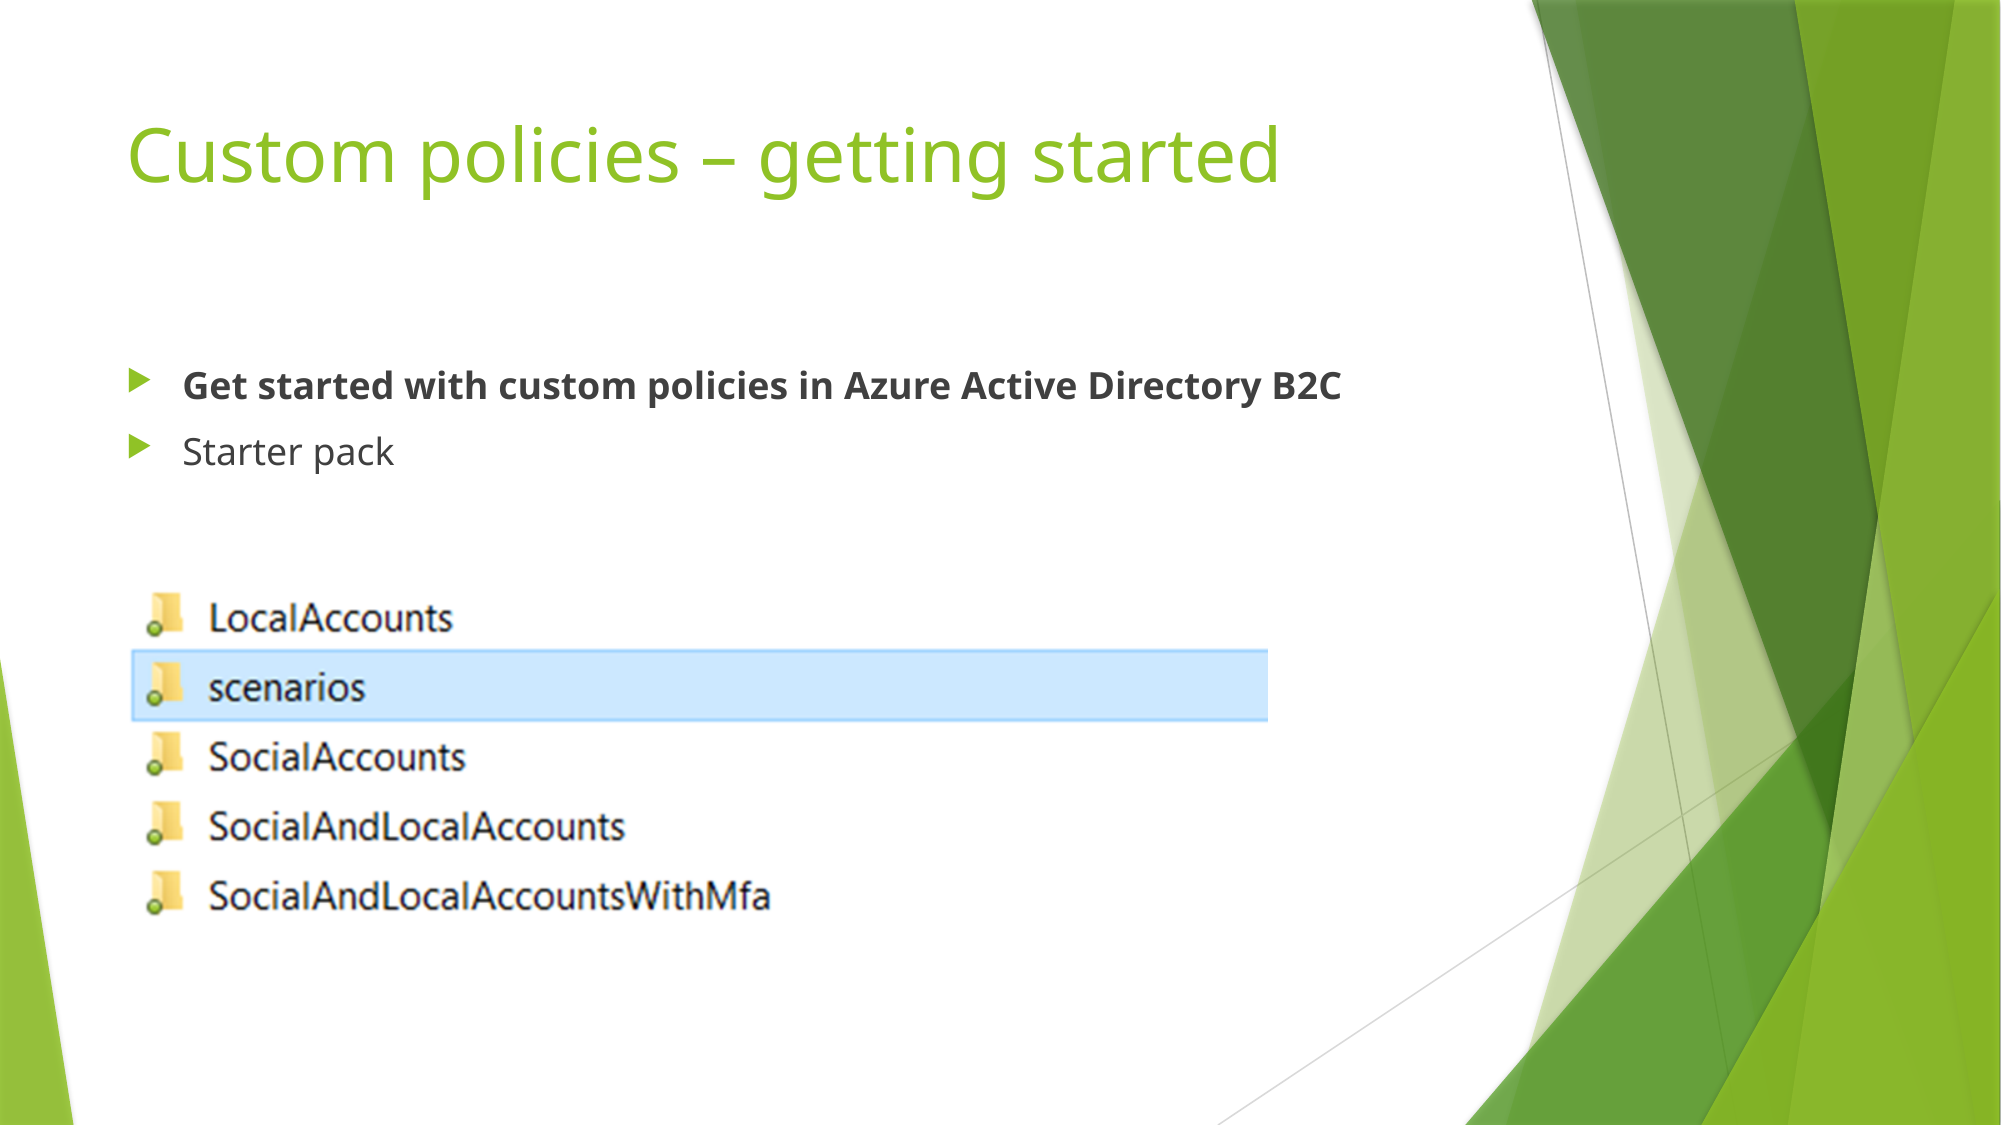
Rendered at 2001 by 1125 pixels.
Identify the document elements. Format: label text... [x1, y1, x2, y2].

picture [110, 561, 1268, 939]
title Custom policies – getting started [111, 99, 1522, 317]
list Get started with custom policies in Azure Active Directory B2C Starter pack [111, 354, 1522, 992]
